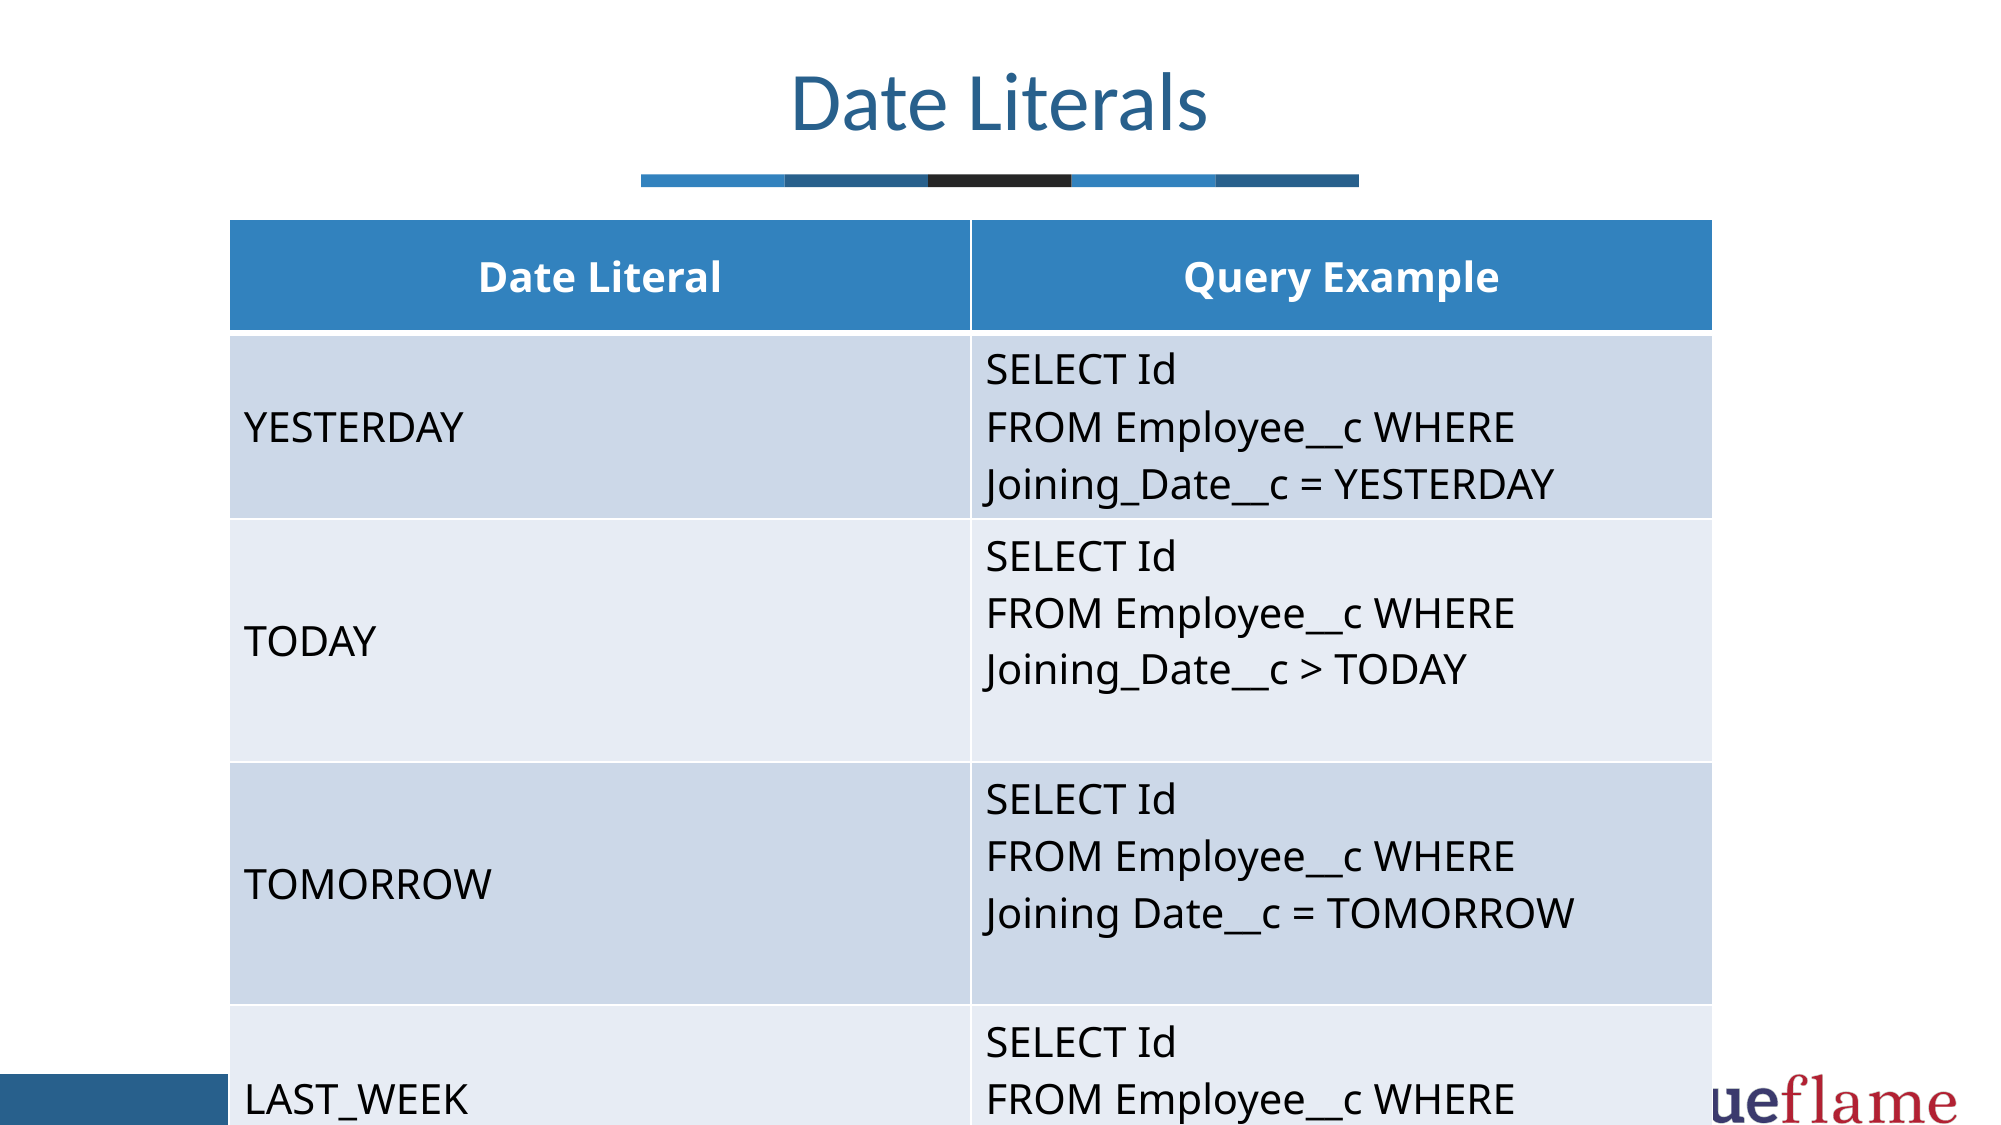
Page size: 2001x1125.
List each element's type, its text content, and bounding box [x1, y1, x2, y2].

table_cell SELECT Id FROM Employee__c WHERE Joining_Date__c > TODAY [972, 520, 1712, 761]
table_cell SELECT Id FROM Employee__c WHERE Joining_Date__c = YESTERDAY [972, 336, 1712, 518]
table_cell YESTERDAY [230, 336, 970, 518]
picture [1713, 1073, 1973, 1125]
table_cell LAST_WEEK [230, 1006, 970, 1125]
table_cell SELECT Id FROM Employee__c WHERE Joining Date__c = TOMORROW [972, 763, 1712, 1004]
table_cell SELECT Id FROM Employee__c WHERE Joining_Date__c > LAST_WEEK [972, 1006, 1712, 1125]
table_cell TODAY [230, 520, 970, 761]
list Date Literals [61, 50, 1939, 154]
table_header Query Example [972, 220, 1712, 330]
table_cell TOMORROW [230, 763, 970, 1004]
table_header Date Literal [230, 220, 970, 330]
